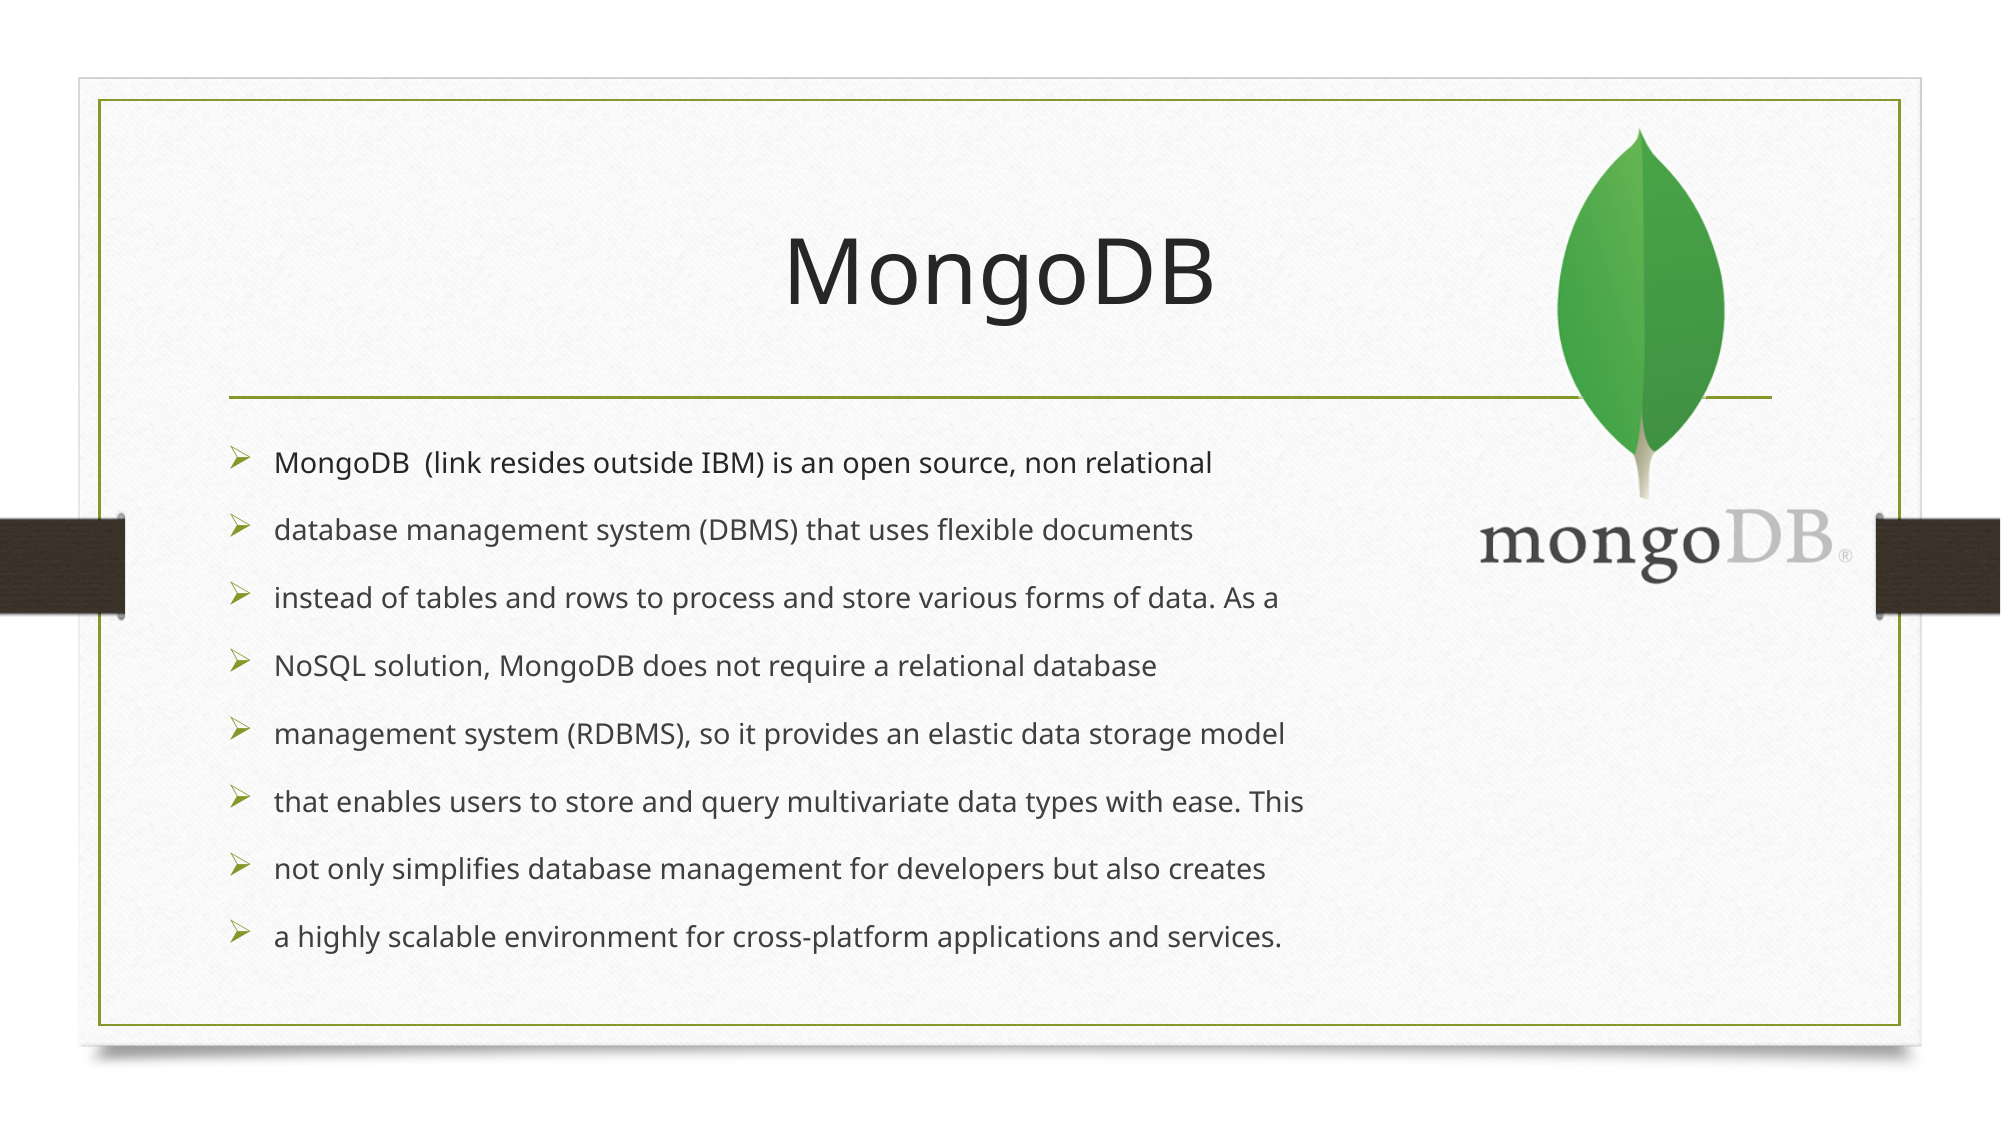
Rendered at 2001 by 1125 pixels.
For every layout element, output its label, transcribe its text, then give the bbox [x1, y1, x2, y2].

list MongoDB (link resides outside IBM) is an open source, non relational database management system (DBMS) that uses flexible documents instead of tables and rows to process and store various forms of data. As a NoSQL solution, MongoDB does not require a relational database management system (RDBMS), so it provides an elastic data storage model that enables users to store and query multivariate data types with ease. This not only simplifies database management for developers but also creates a highly scalable environment for cross-platform applications and services. [212, 419, 1788, 964]
picture [0, 0, 2001, 1125]
title MongoDB [212, 161, 1401, 375]
